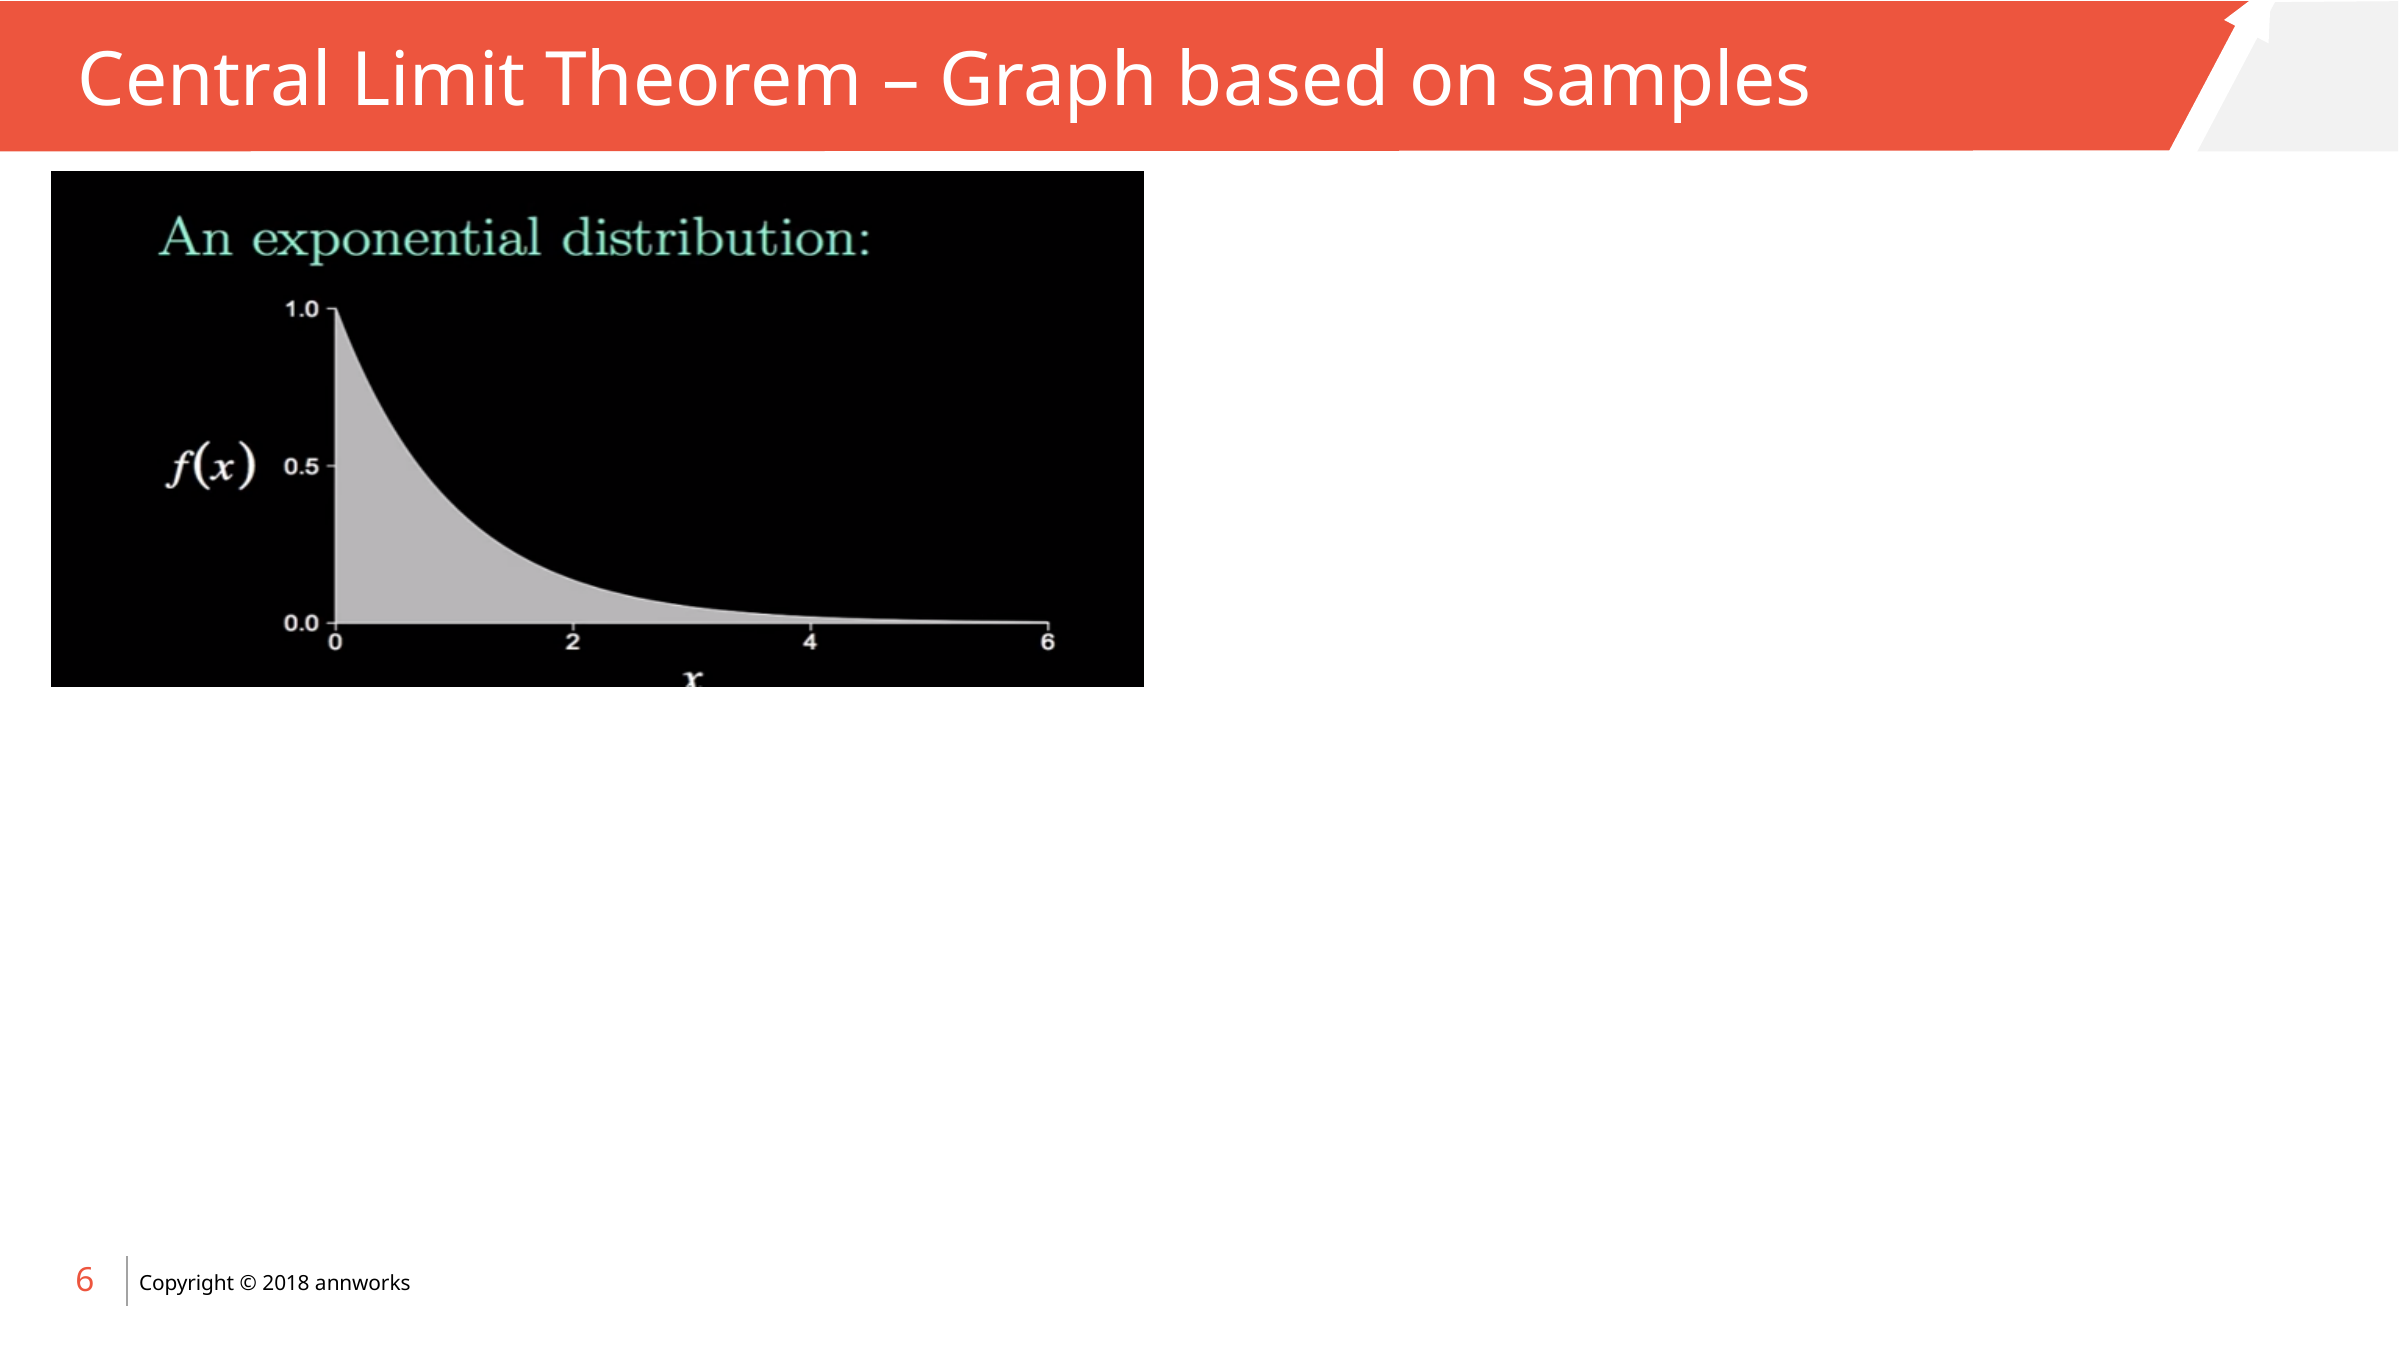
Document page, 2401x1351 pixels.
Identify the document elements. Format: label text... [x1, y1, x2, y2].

slide_number 6 [75, 1260, 117, 1302]
picture [51, 170, 1144, 688]
title Central Limit Theorem – Graph based on samples [77, 24, 2328, 126]
